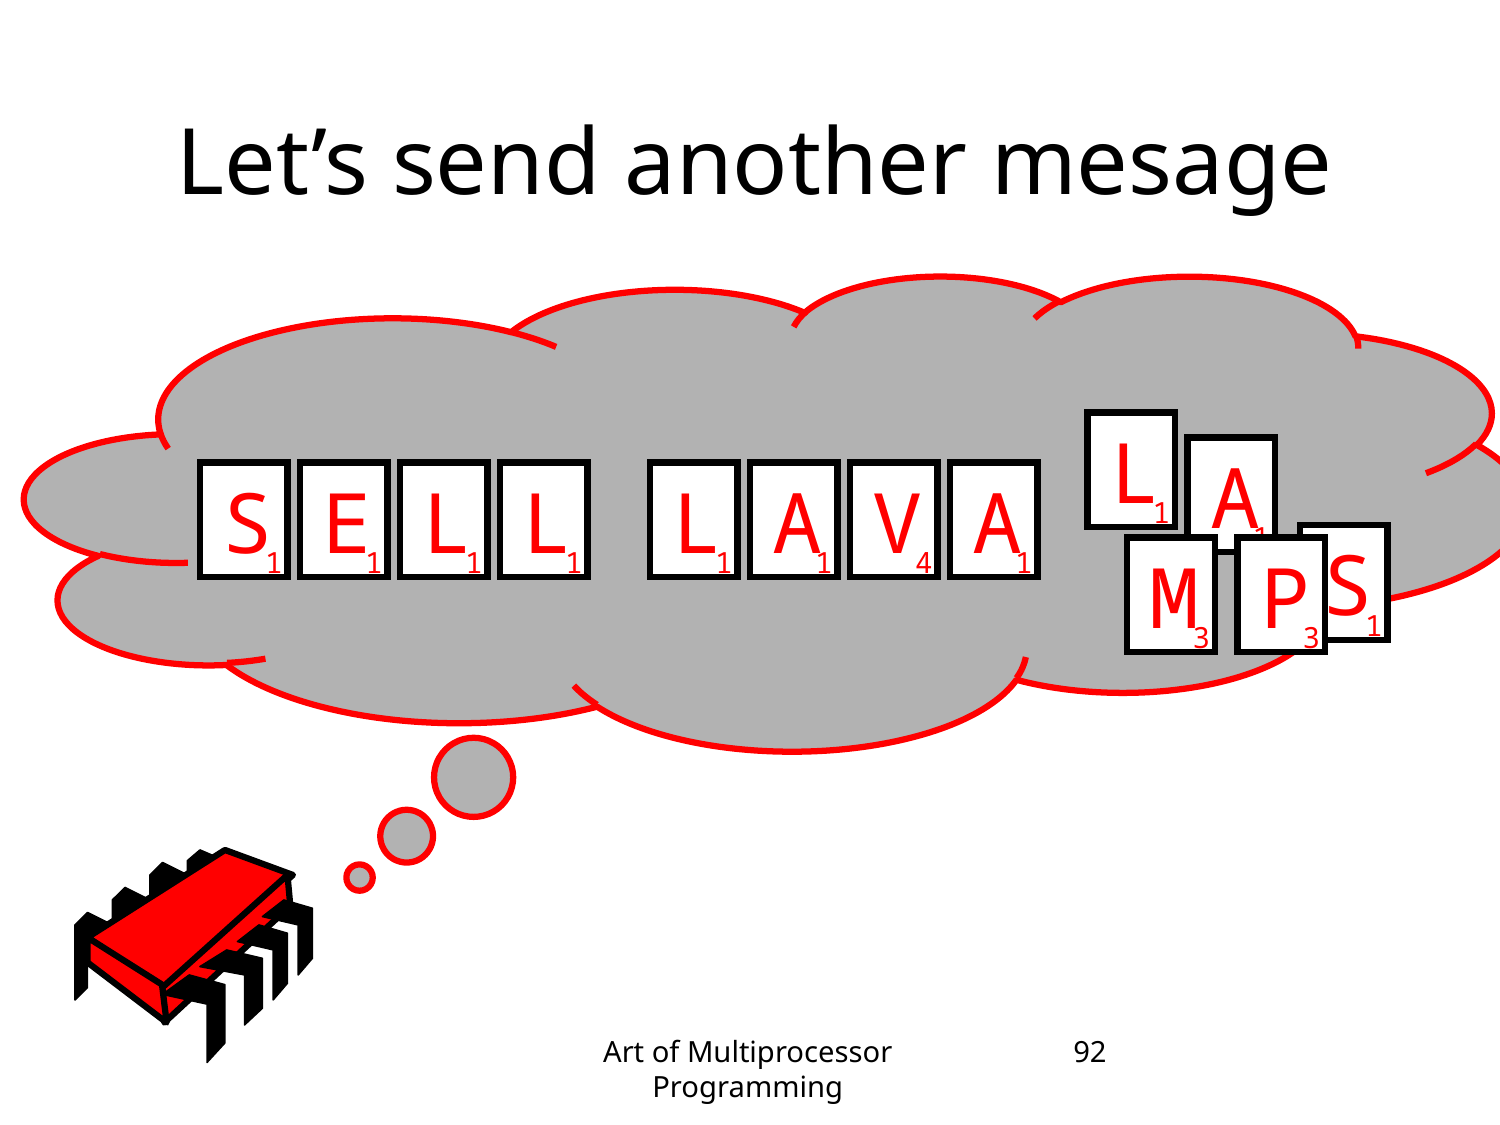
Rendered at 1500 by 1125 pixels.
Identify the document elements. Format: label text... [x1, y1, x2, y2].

title Let’s send another mesage [117, 64, 1393, 253]
text_box [380, 809, 434, 863]
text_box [1187, 437, 1286, 563]
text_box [499, 462, 598, 588]
slide_number 92 [1058, 1025, 1372, 1102]
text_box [299, 462, 397, 588]
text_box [199, 462, 297, 588]
text_box [346, 864, 373, 891]
text_box [434, 737, 514, 817]
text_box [1299, 524, 1398, 651]
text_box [949, 462, 1048, 588]
text_box [23, 276, 1500, 752]
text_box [1237, 537, 1336, 663]
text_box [74, 849, 313, 1063]
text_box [849, 462, 947, 588]
footer Art of Multiprocessor Programming [510, 1025, 986, 1102]
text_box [1087, 412, 1186, 538]
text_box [399, 462, 497, 588]
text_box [749, 462, 848, 588]
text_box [649, 462, 747, 588]
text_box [1127, 537, 1226, 663]
